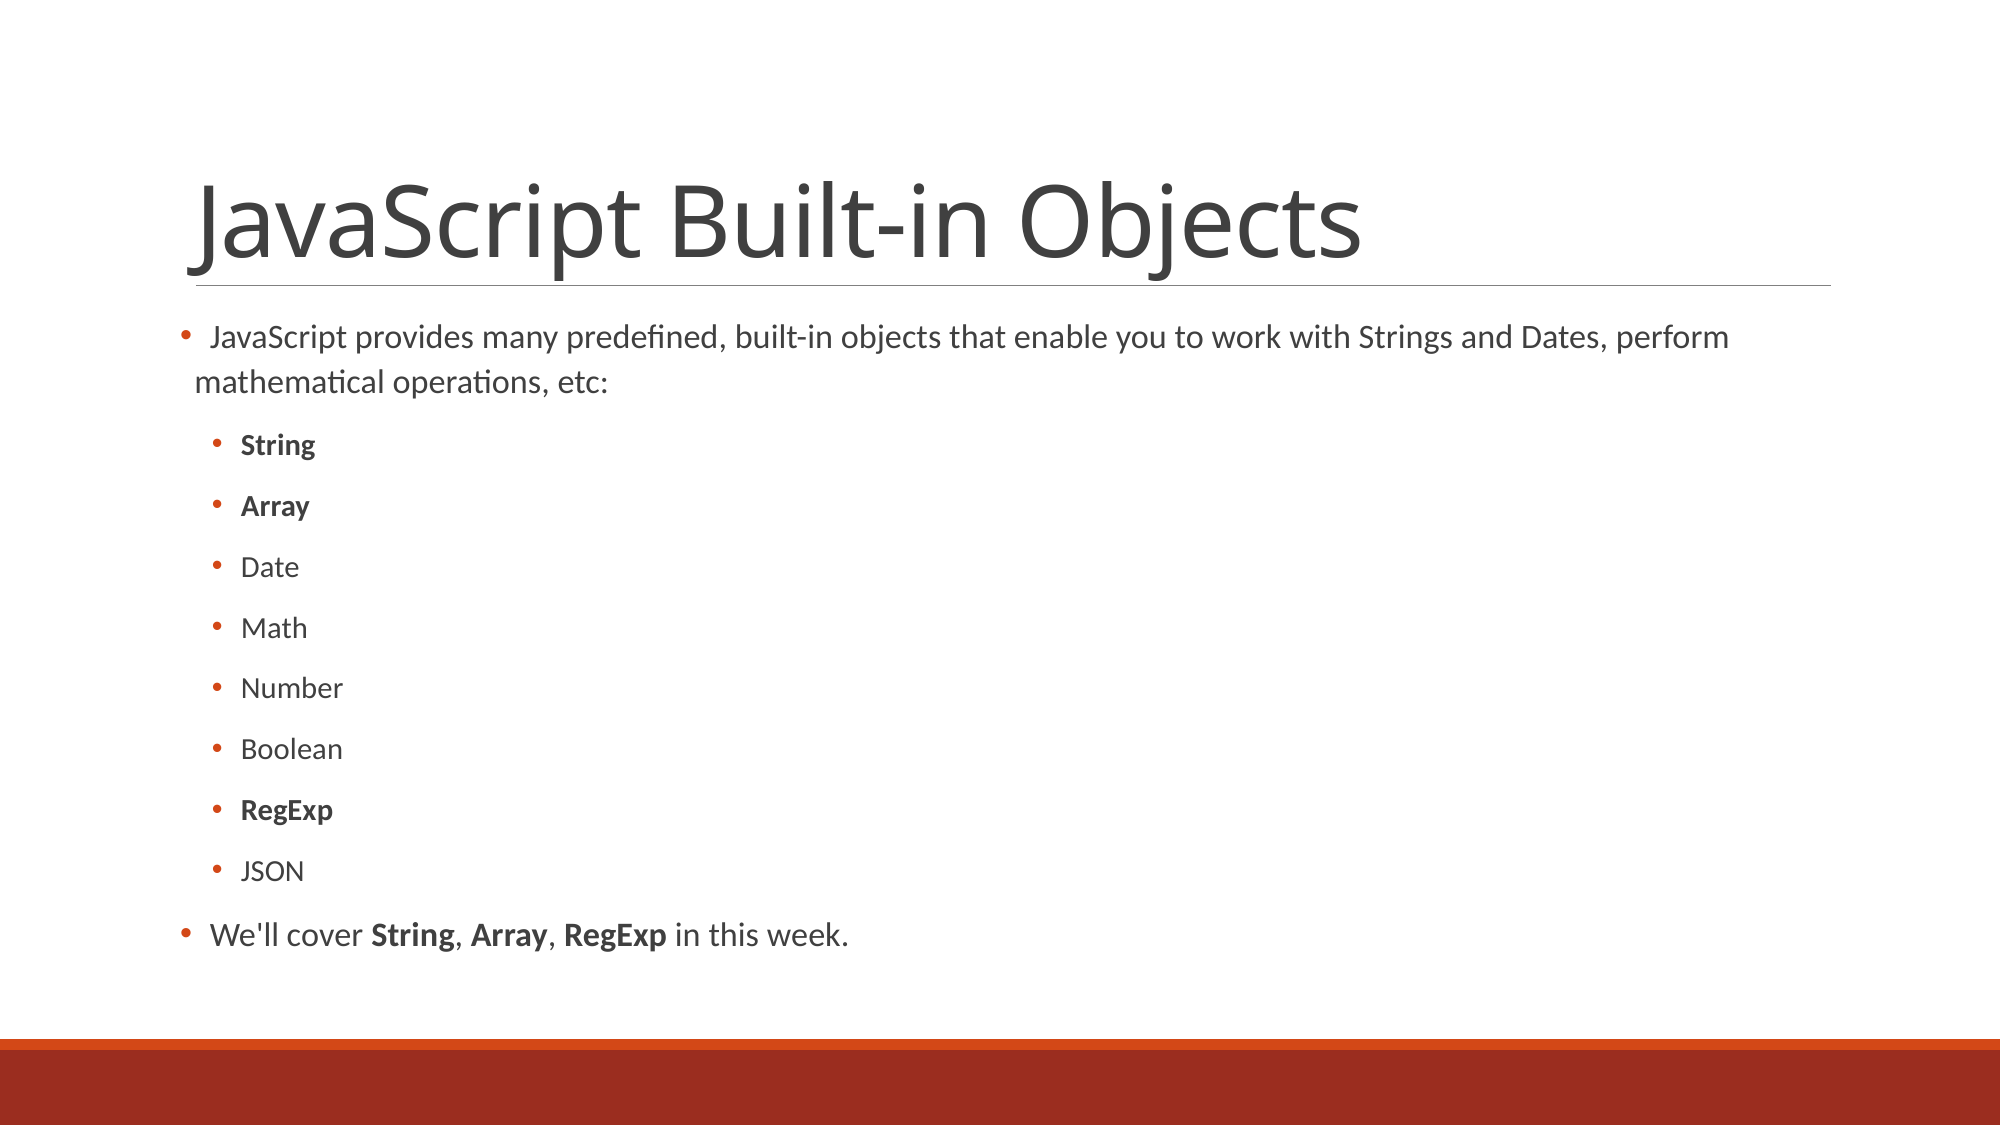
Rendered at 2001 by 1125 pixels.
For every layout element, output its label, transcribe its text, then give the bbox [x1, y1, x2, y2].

list JavaScript provides many predefined, built-in objects that enable you to work with Strings and Dates, perform mathematical operations, etc: String Array Date Math Number Boolean RegExp JSON We'll cover String, Array, RegExp in this week. [180, 302, 1830, 963]
title JavaScript Built-in Objects [180, 47, 1830, 285]
